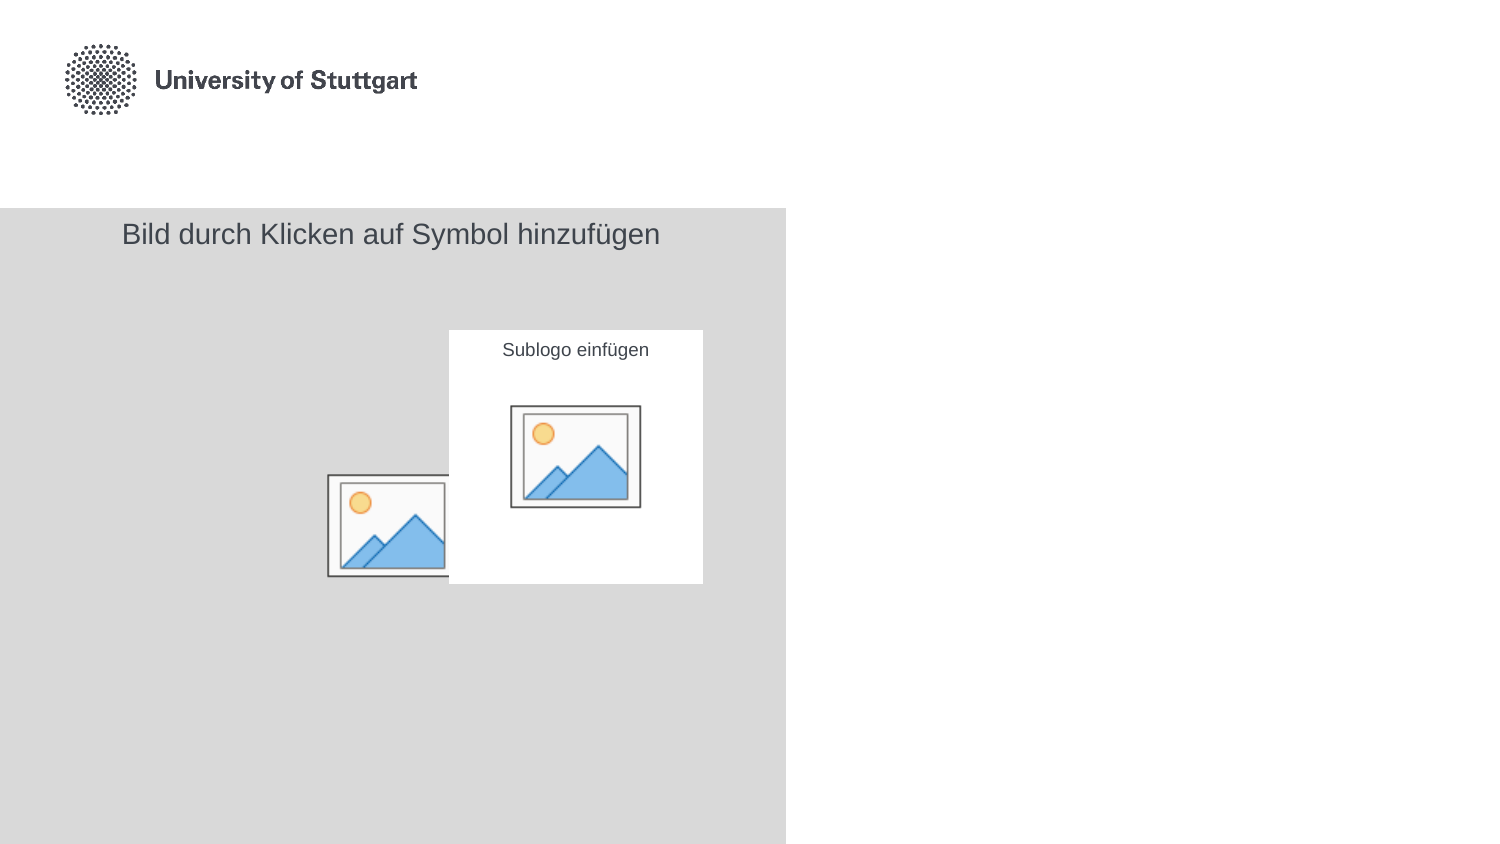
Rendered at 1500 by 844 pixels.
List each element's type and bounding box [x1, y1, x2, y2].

picture [65, 44, 417, 115]
picture [0, 207, 787, 844]
